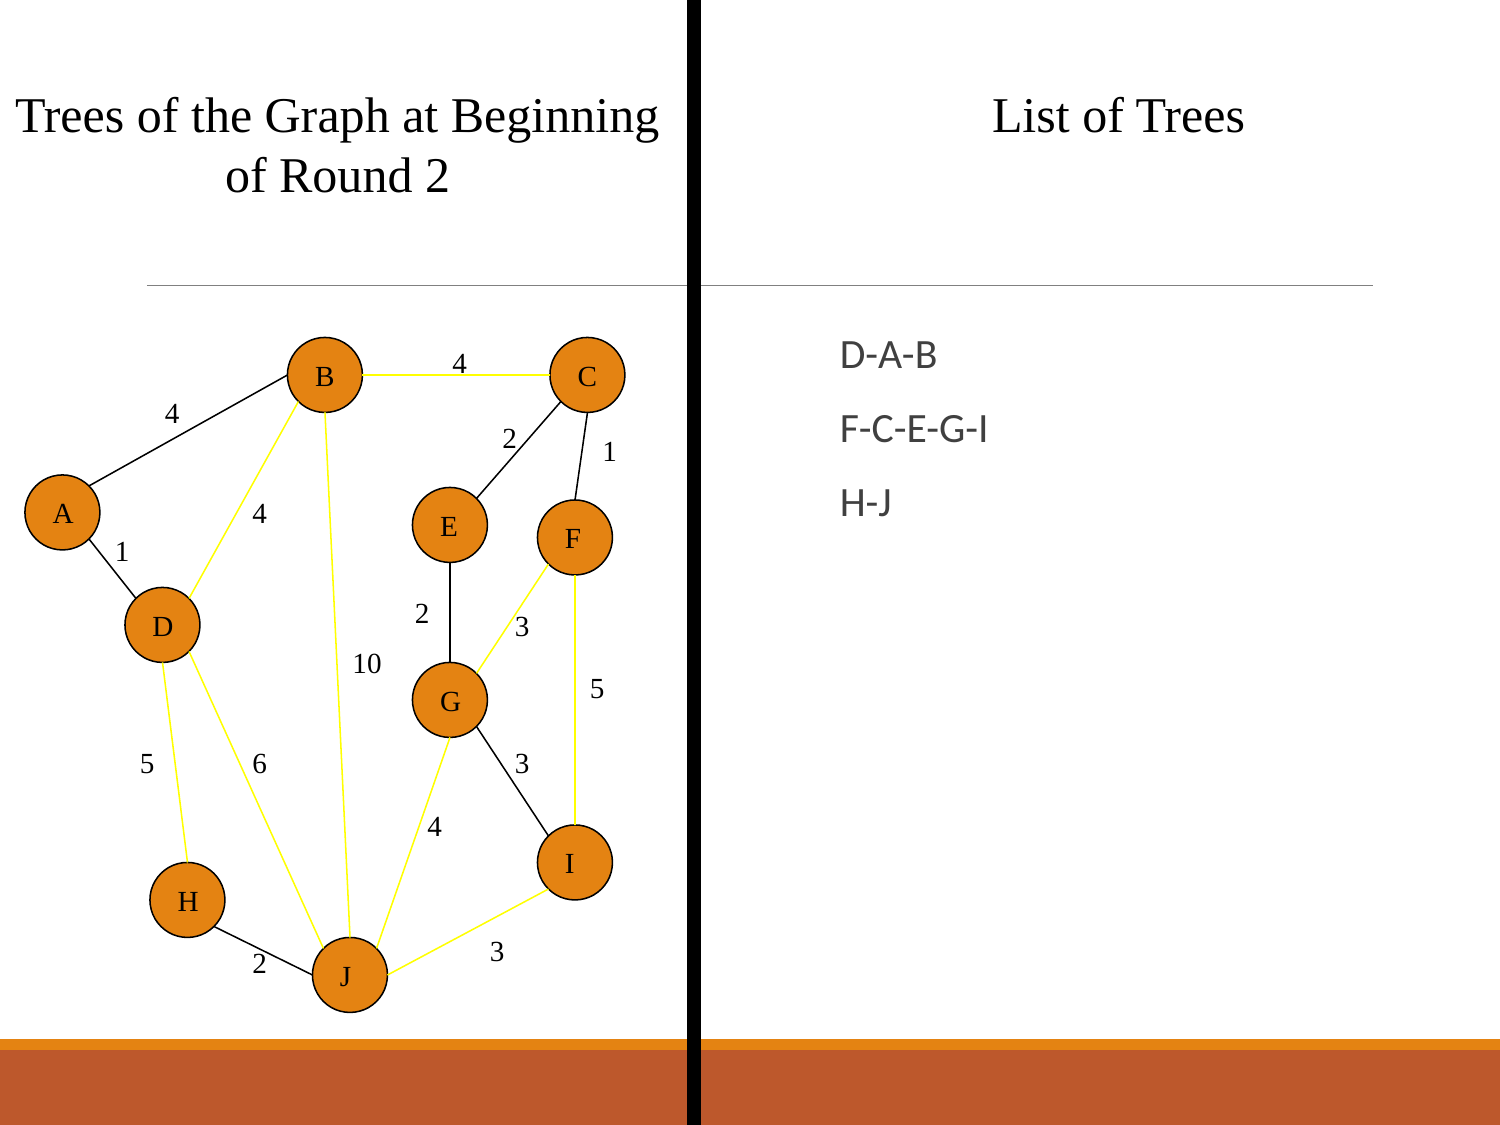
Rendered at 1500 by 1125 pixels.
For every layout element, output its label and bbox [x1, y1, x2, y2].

list [824, 324, 1463, 1000]
text_box [0, 74, 675, 210]
text_box [899, 74, 1338, 150]
text_box [687, 0, 700, 1125]
text_box [24, 337, 633, 1013]
